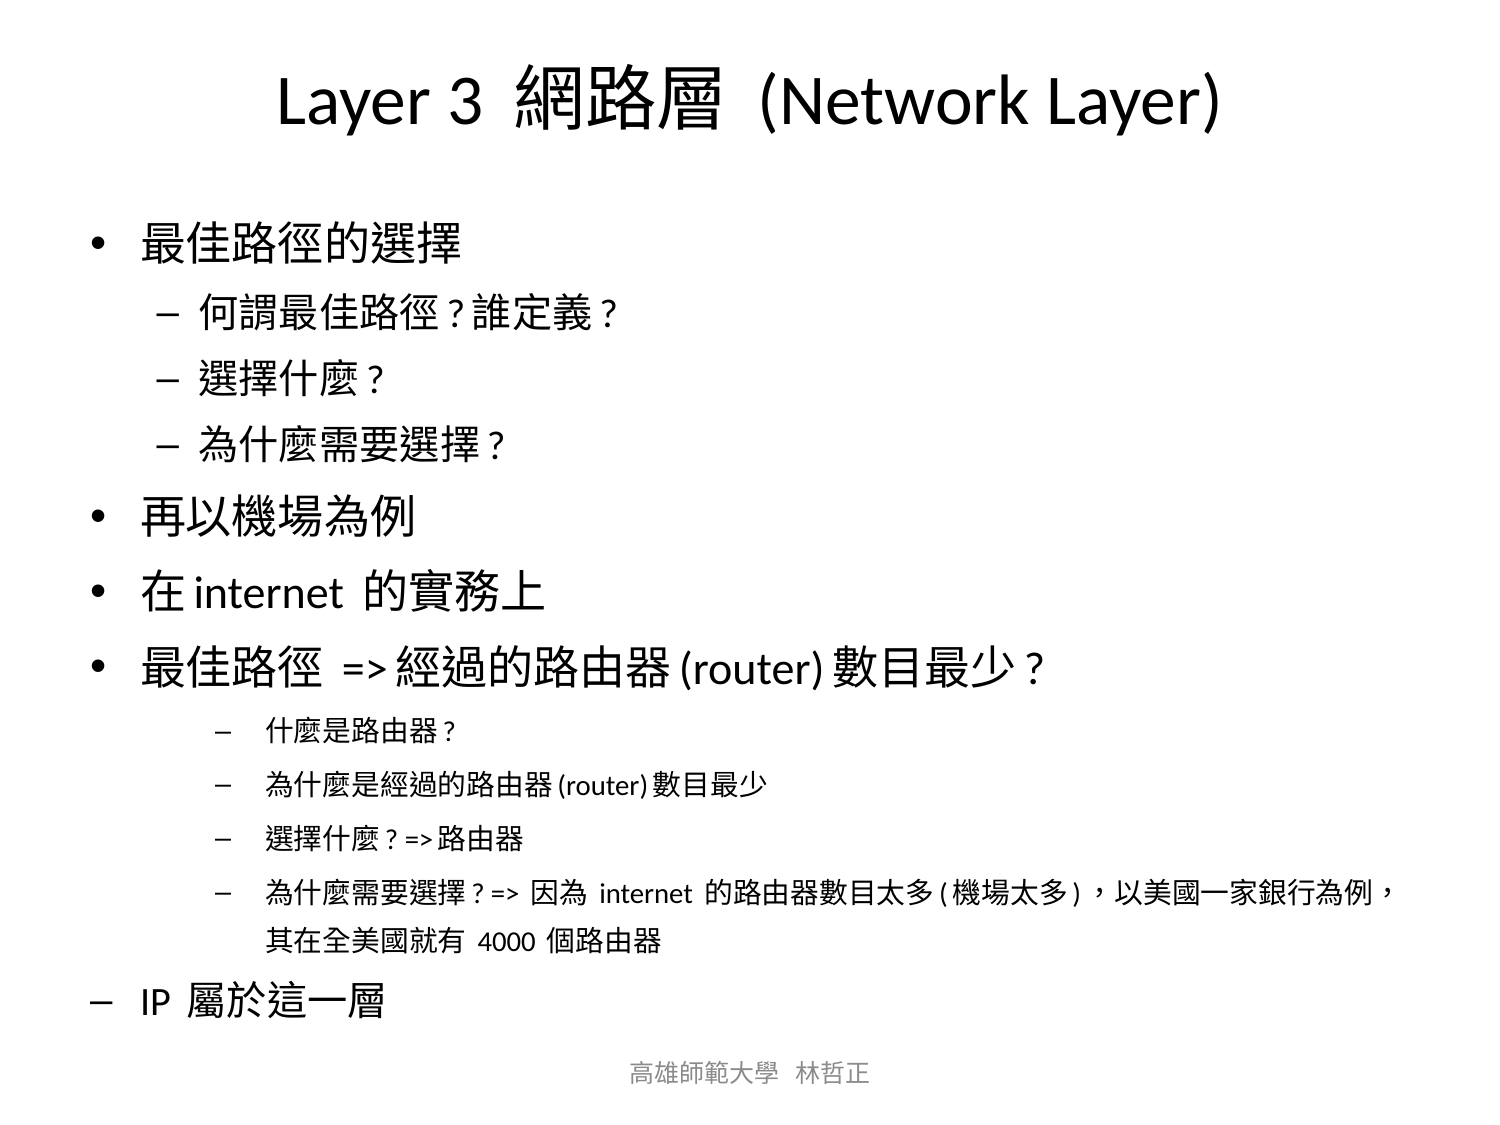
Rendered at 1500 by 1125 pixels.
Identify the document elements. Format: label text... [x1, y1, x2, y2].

footer 高雄師範大學 林哲正 [512, 1042, 988, 1103]
list 最佳路徑的選擇 何謂最佳路徑?誰定義? 選擇什麼? 為什麼需要選擇? 再以機場為例 在internet 的實務上 最佳路徑 =>經過的路由器(router)數目最少? 什麼是路由器? 為什麼是經過的路由器(router)數目最少 選擇什麼? =>路由器 為什麼需要選擇? => 因為 internet 的路由器數目太多(機場太多)，以美國一家銀行為例，其在全美國就有 4000 個路由器 IP 屬於這一層 [75, 196, 1425, 1035]
title Layer 3 網路層 (Network Layer) [75, 45, 1425, 196]
